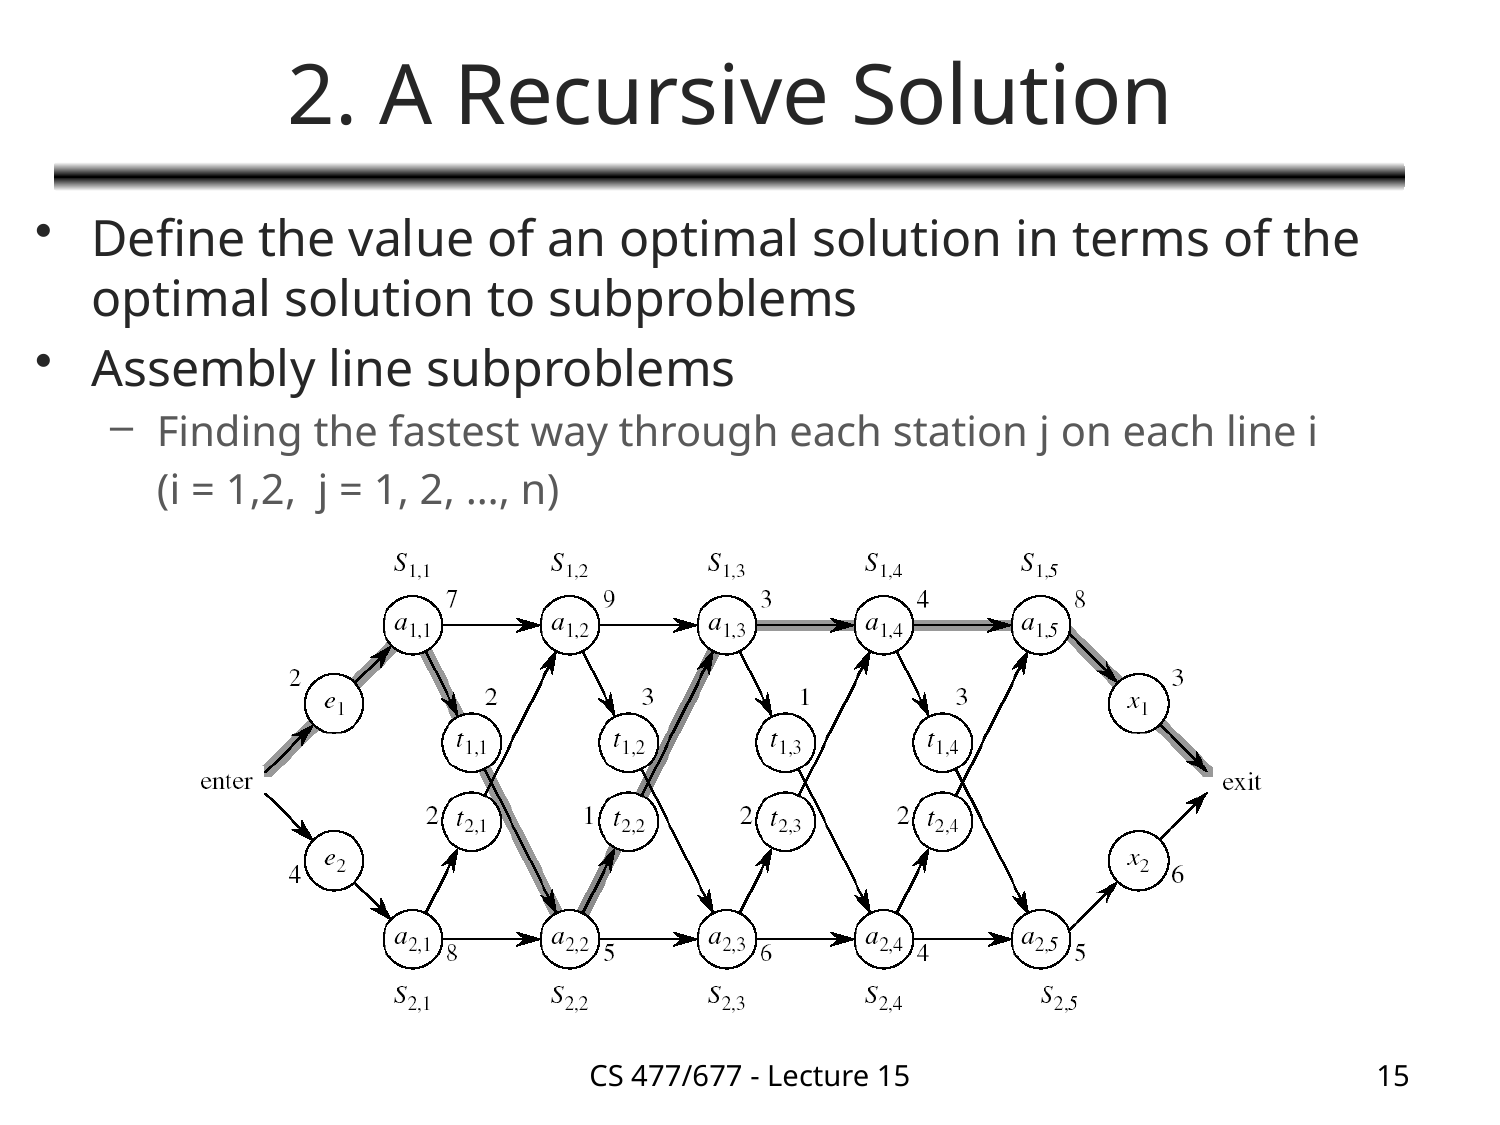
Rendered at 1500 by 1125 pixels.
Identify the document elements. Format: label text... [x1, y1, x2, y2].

title 2. A Recursive Solution [55, 16, 1407, 166]
slide_number 15 [1074, 1049, 1426, 1103]
list Define the value of an optimal solution in terms of the optimal solution to subproblems Assembly line subproblems Finding the fastest way through each station j on each line i (i = 1,2, j = 1, 2, …, n) [19, 198, 1466, 1033]
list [197, 543, 1265, 1019]
footer CS 477/677 - Lecture 15 [512, 1049, 988, 1103]
